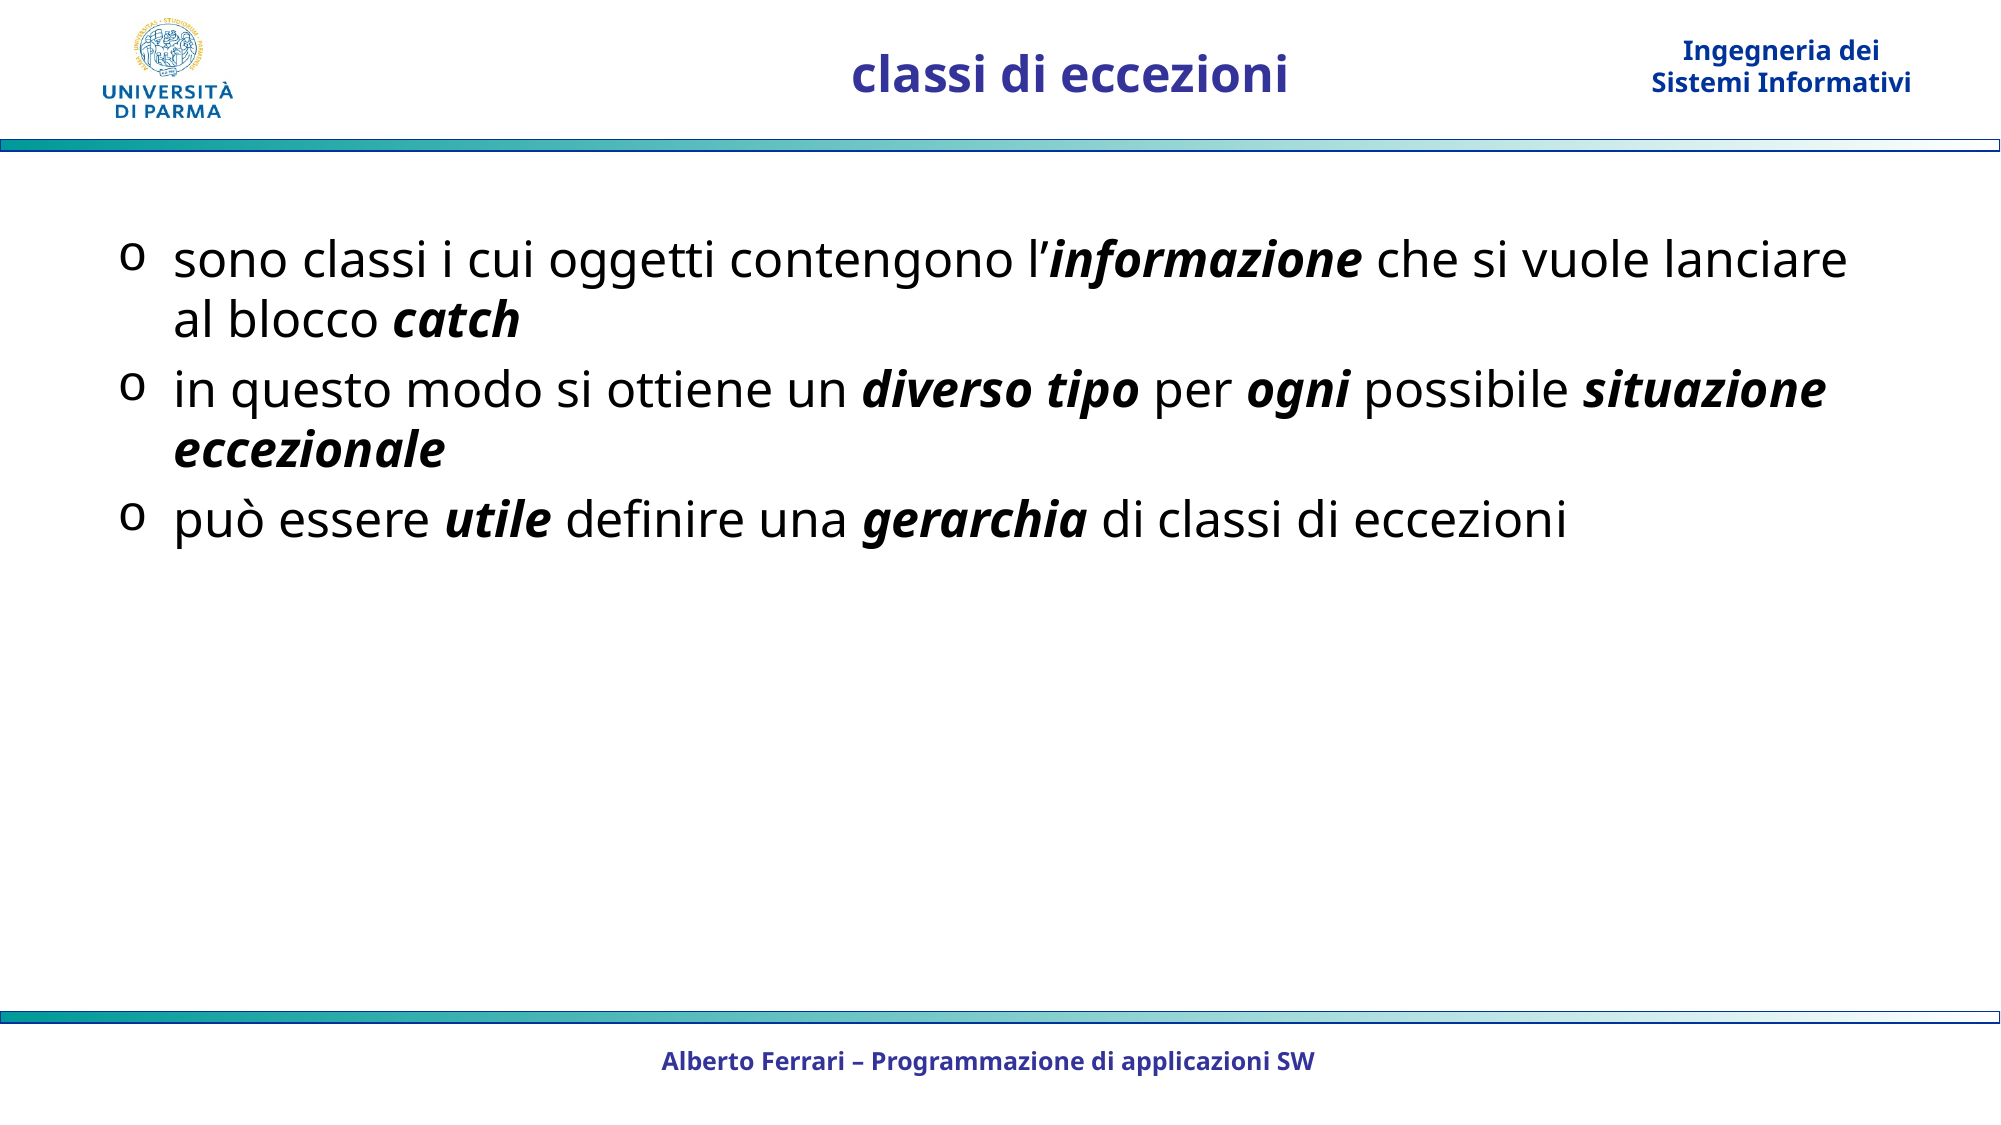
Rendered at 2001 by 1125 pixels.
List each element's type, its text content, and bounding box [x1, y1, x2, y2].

title classi di eccezioni [559, 19, 1583, 126]
list sono classi i cui oggetti contengono l’informazione che si vuole lanciare al blocco catch in questo modo si ottiene un diverso tipo per ogni possibile situazione eccezionale può essere utile definire una gerarchia di classi di eccezioni [102, 220, 1903, 963]
picture [103, 18, 233, 118]
footer Alberto Ferrari – Programmazione di applicazioni SW [366, 1037, 1611, 1092]
